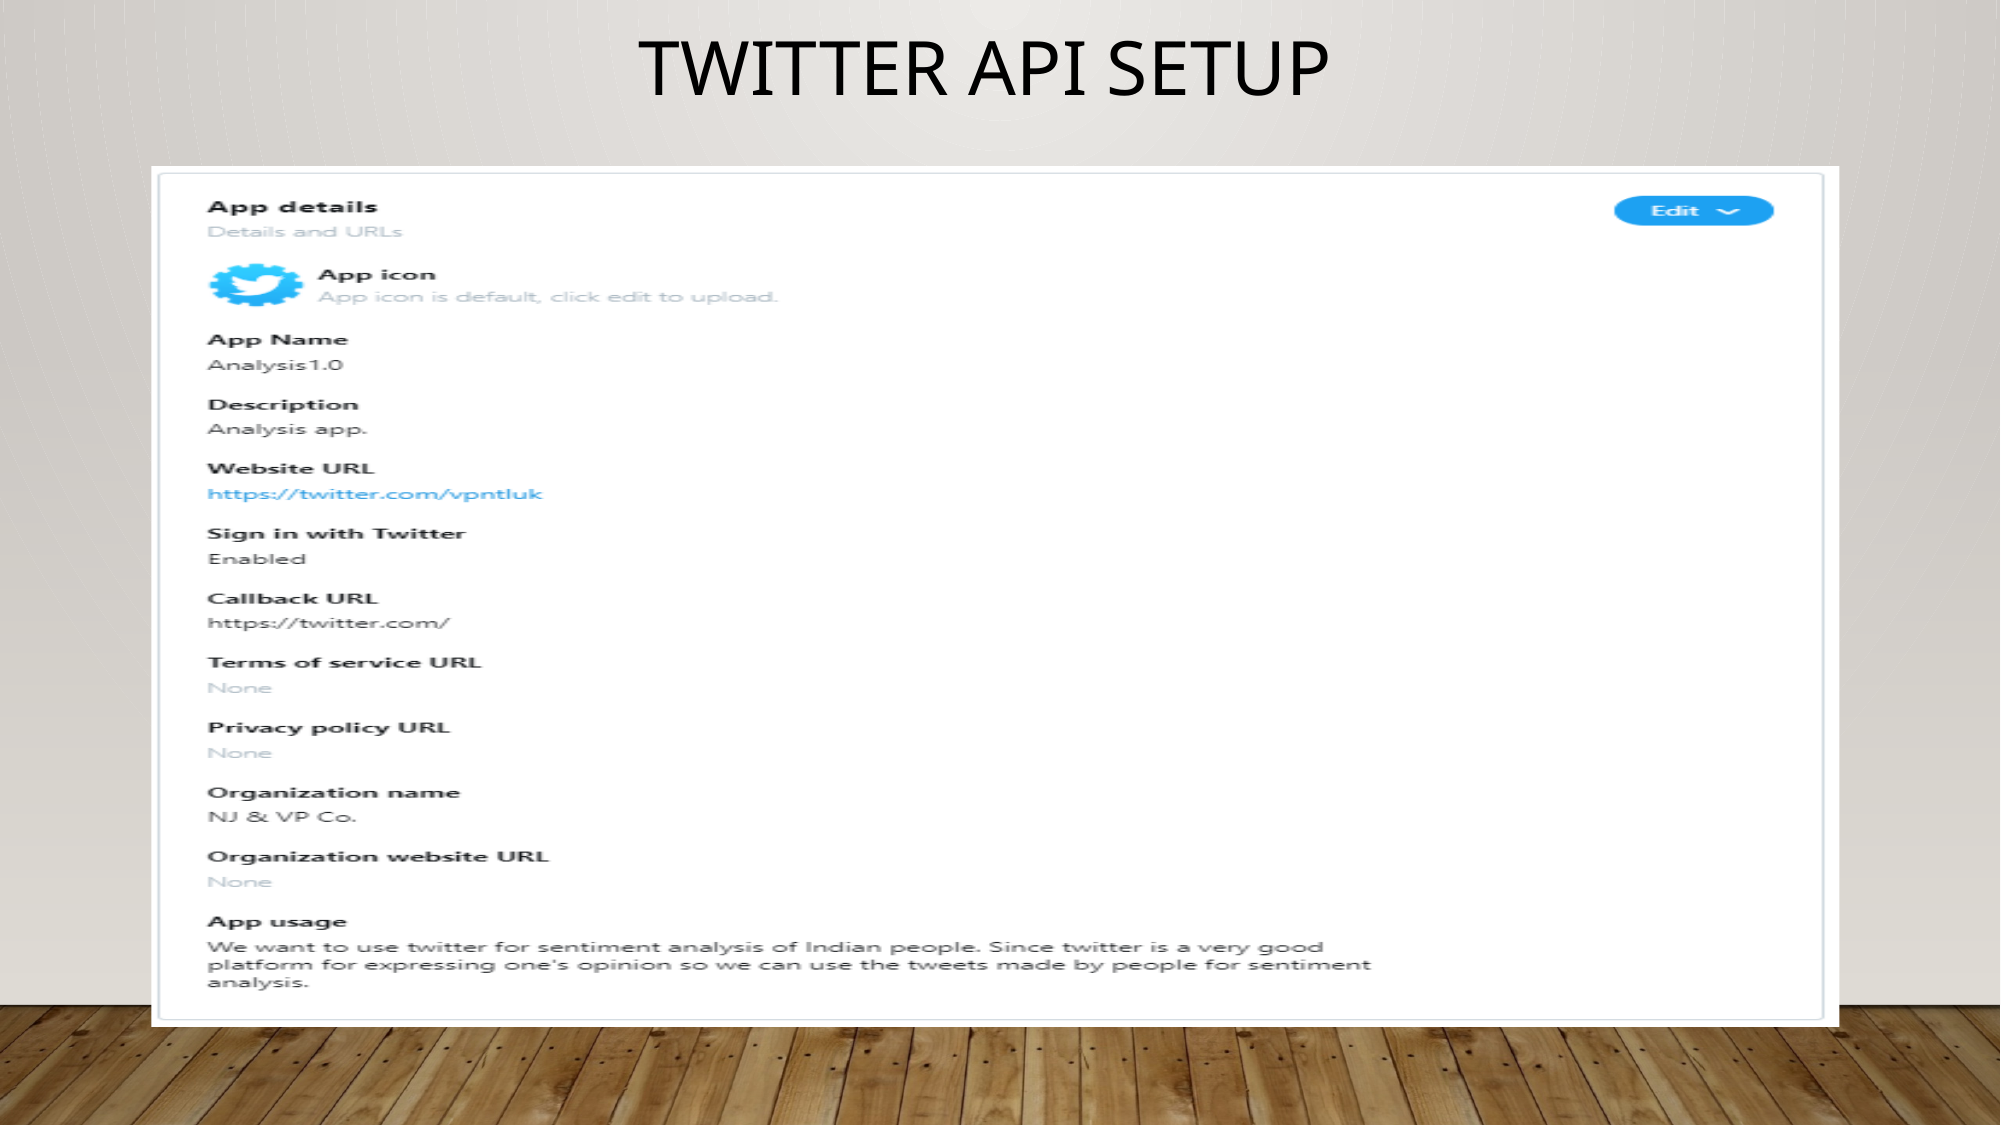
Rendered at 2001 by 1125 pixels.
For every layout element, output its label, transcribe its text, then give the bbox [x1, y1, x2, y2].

picture [0, 1005, 2000, 1125]
title Twitter api setup [207, 22, 1783, 165]
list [151, 165, 1840, 1027]
